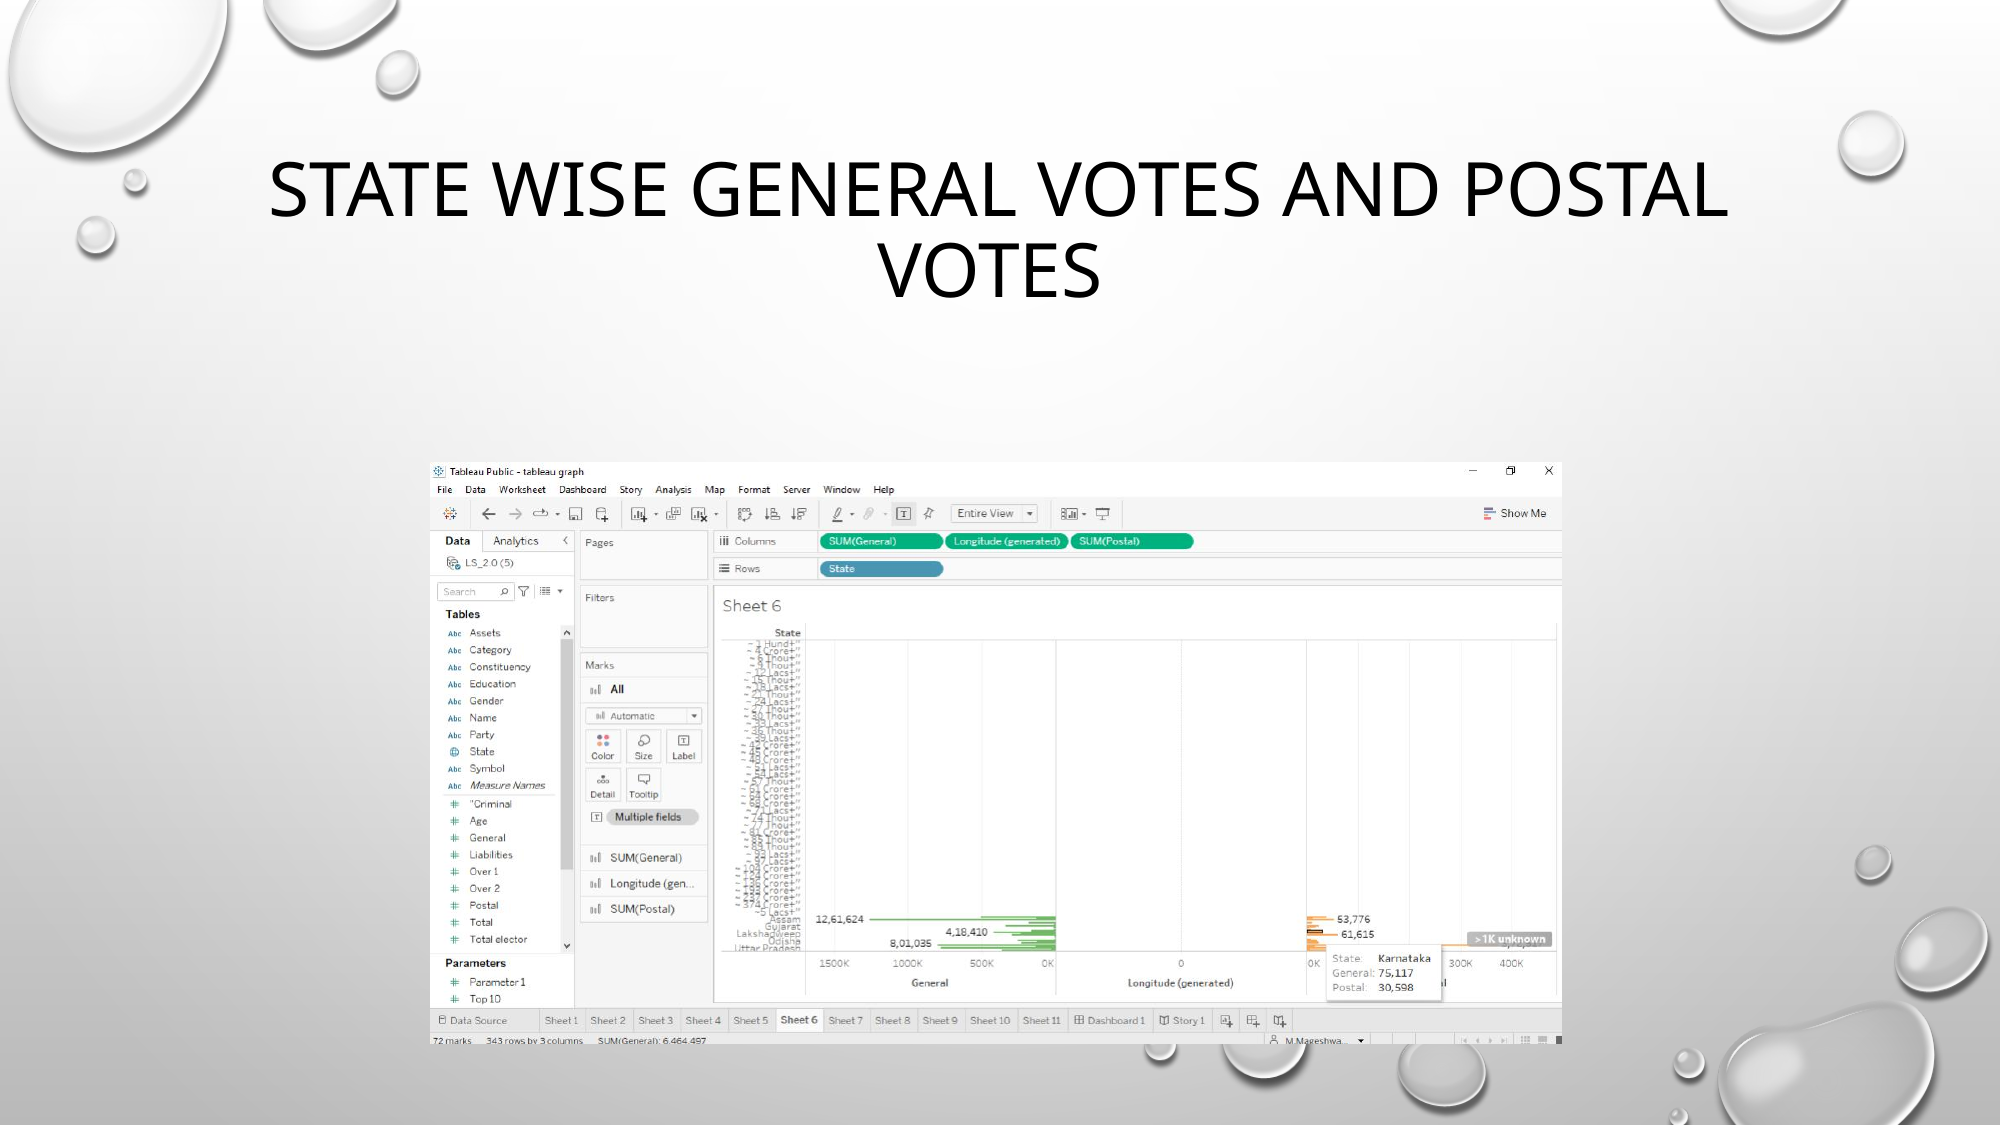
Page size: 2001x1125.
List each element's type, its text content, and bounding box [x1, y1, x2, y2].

title State wise general votes and postal votes [149, 101, 1851, 364]
picture [0, 0, 2000, 1125]
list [430, 462, 1562, 1044]
